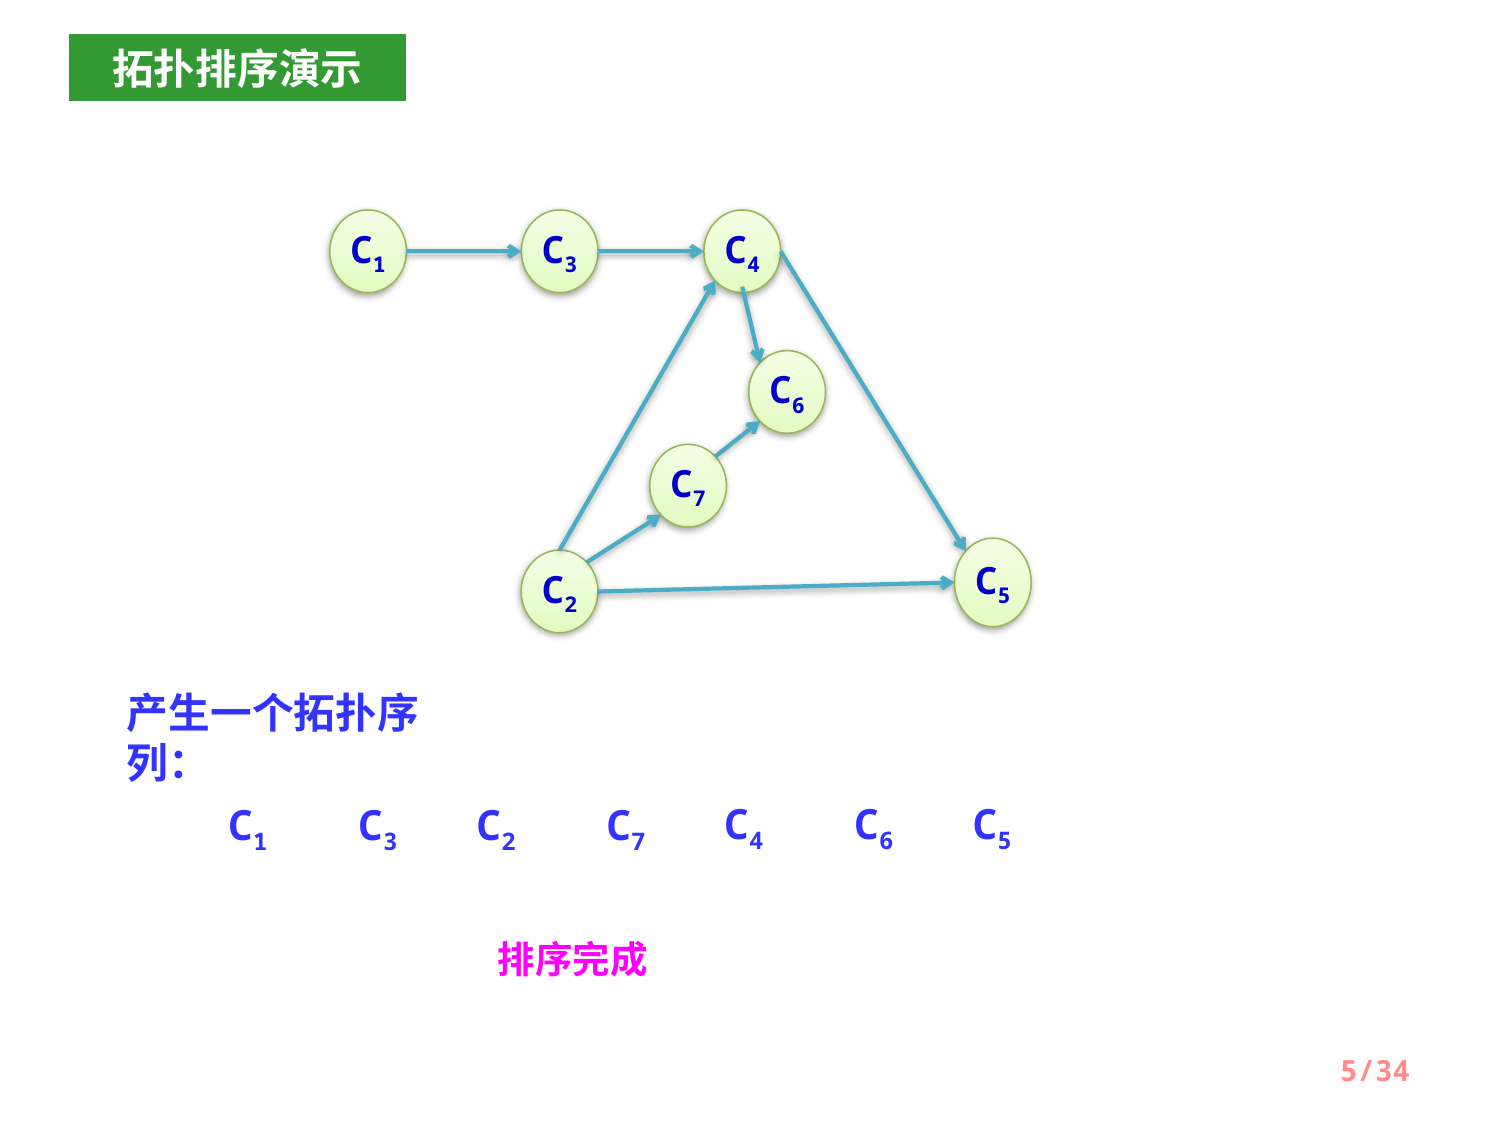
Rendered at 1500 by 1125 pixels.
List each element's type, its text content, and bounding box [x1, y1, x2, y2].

text_box C4 [703, 209, 782, 293]
text_box 拓扑排序演示 [70, 35, 405, 100]
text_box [715, 318, 787, 337]
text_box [780, 251, 966, 552]
text_box C3 [520, 209, 599, 294]
text_box C4 [690, 797, 798, 855]
text_box 排序完成 [430, 928, 715, 989]
text_box C3 [324, 798, 431, 856]
slide_number 5/34 [1074, 1042, 1425, 1103]
text_box C2 [520, 549, 598, 634]
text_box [597, 582, 955, 592]
text_box C1 [194, 798, 301, 856]
text_box C2 [442, 798, 550, 856]
text_box C7 [652, 502, 725, 528]
text_box C1 [328, 209, 408, 294]
text_box C7 [572, 798, 680, 856]
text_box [502, 337, 773, 494]
text_box 产生一个拓扑序列： [112, 679, 504, 794]
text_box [599, 502, 648, 576]
text_box C5 [953, 537, 1032, 628]
text_box C6 [820, 797, 927, 855]
text_box C5 [939, 797, 1046, 855]
